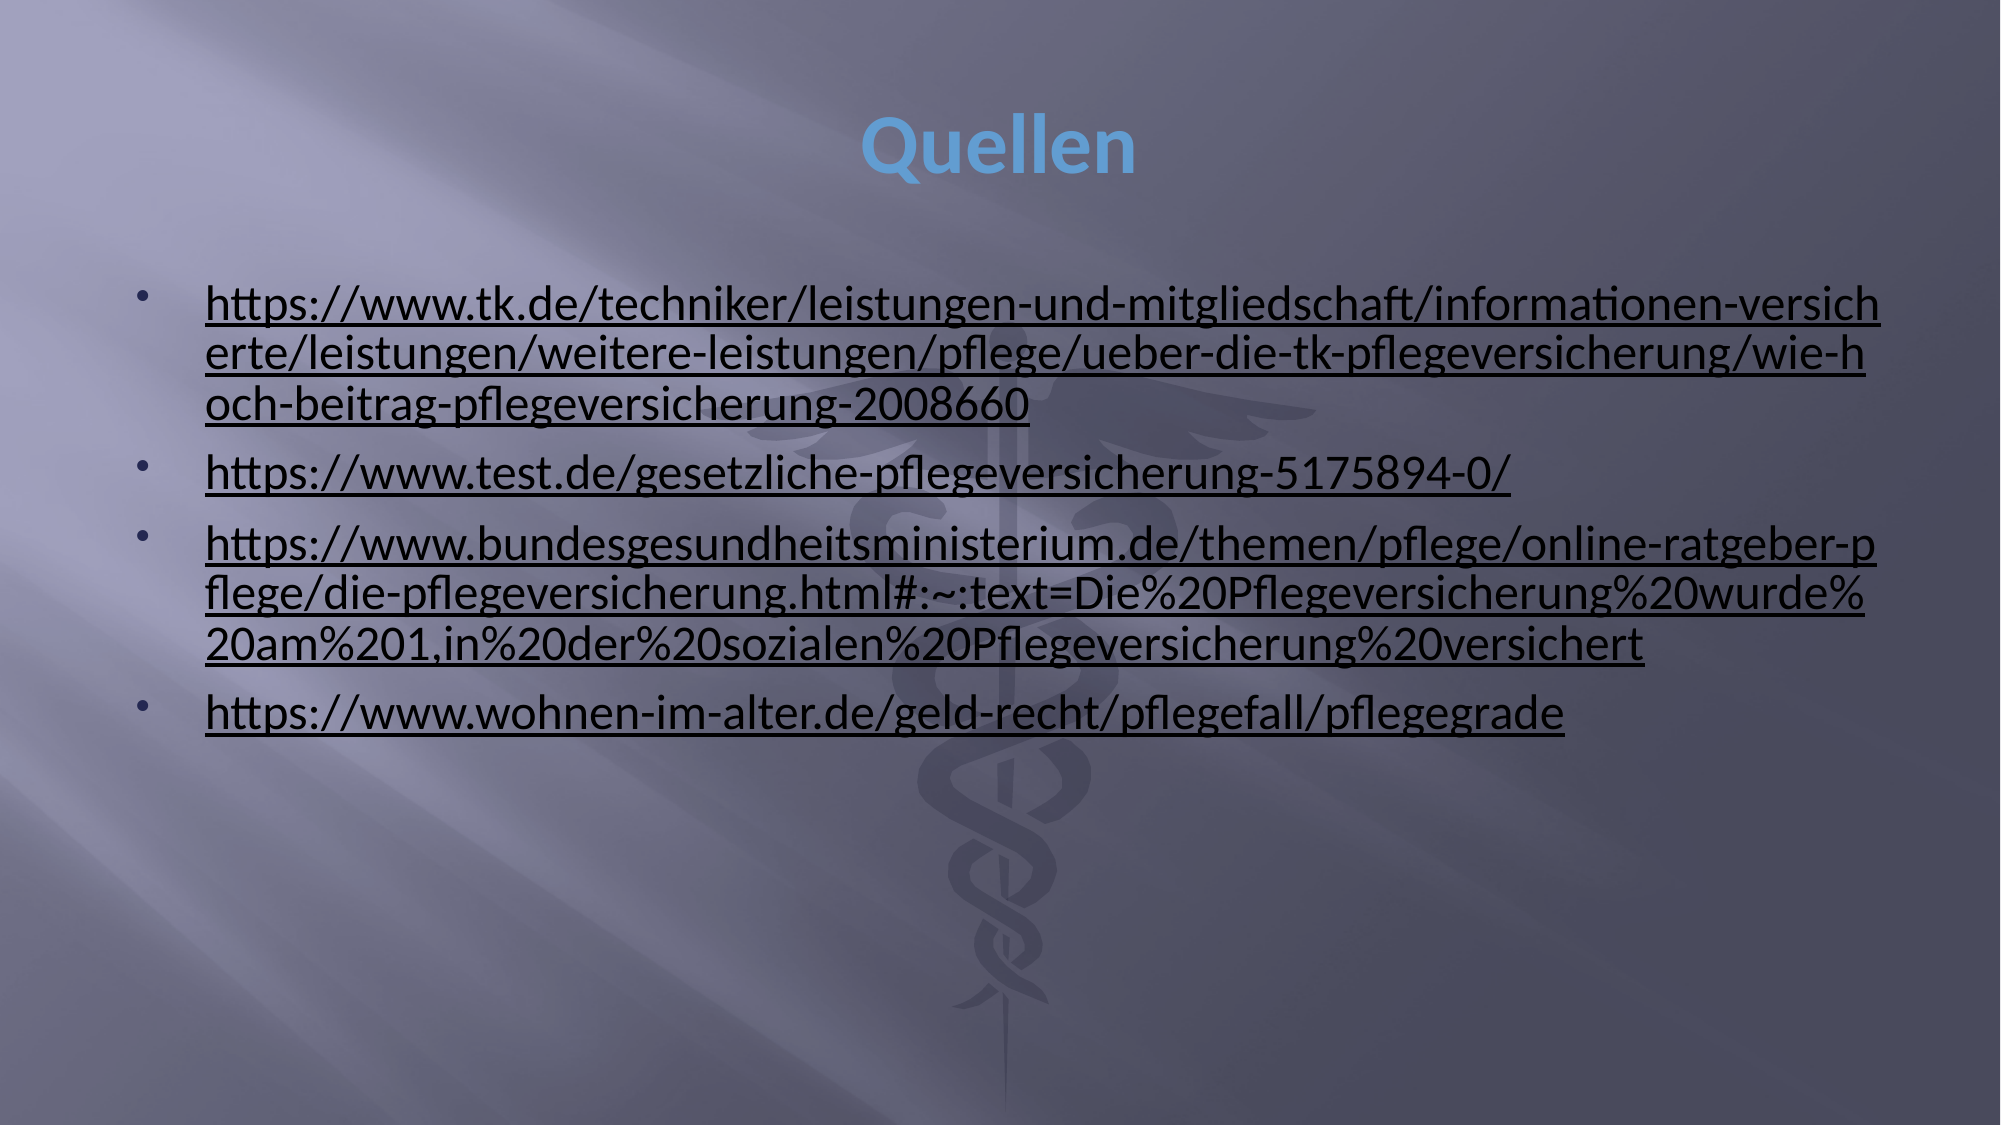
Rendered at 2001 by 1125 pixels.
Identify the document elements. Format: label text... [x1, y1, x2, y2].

list https://www.tk.de/techniker/leistungen-und-mitgliedschaft/informationen-versicherte/leistungen/weitere-leistungen/pflege/ueber-die-tk-pflegeversicherung/wie-hoch-beitrag-pflegeversicherung-2008660 https://www.test.de/gesetzliche-pflegeversicherung-5175894-0/ https://www.bundesgesundheitsministerium.de/themen/pflege/online-ratgeber-pflege/die-pflegeversicherung.html#:~:text=Die%20Pflegeversicherung%20wurde%20am%201,in%20der%20sozialen%20Pflegeversicherung%20versichert https://www.wohnen-im-alter.de/geld-recht/pflegefall/pflegegrade [99, 262, 1900, 1035]
title Quellen [99, 45, 1900, 233]
